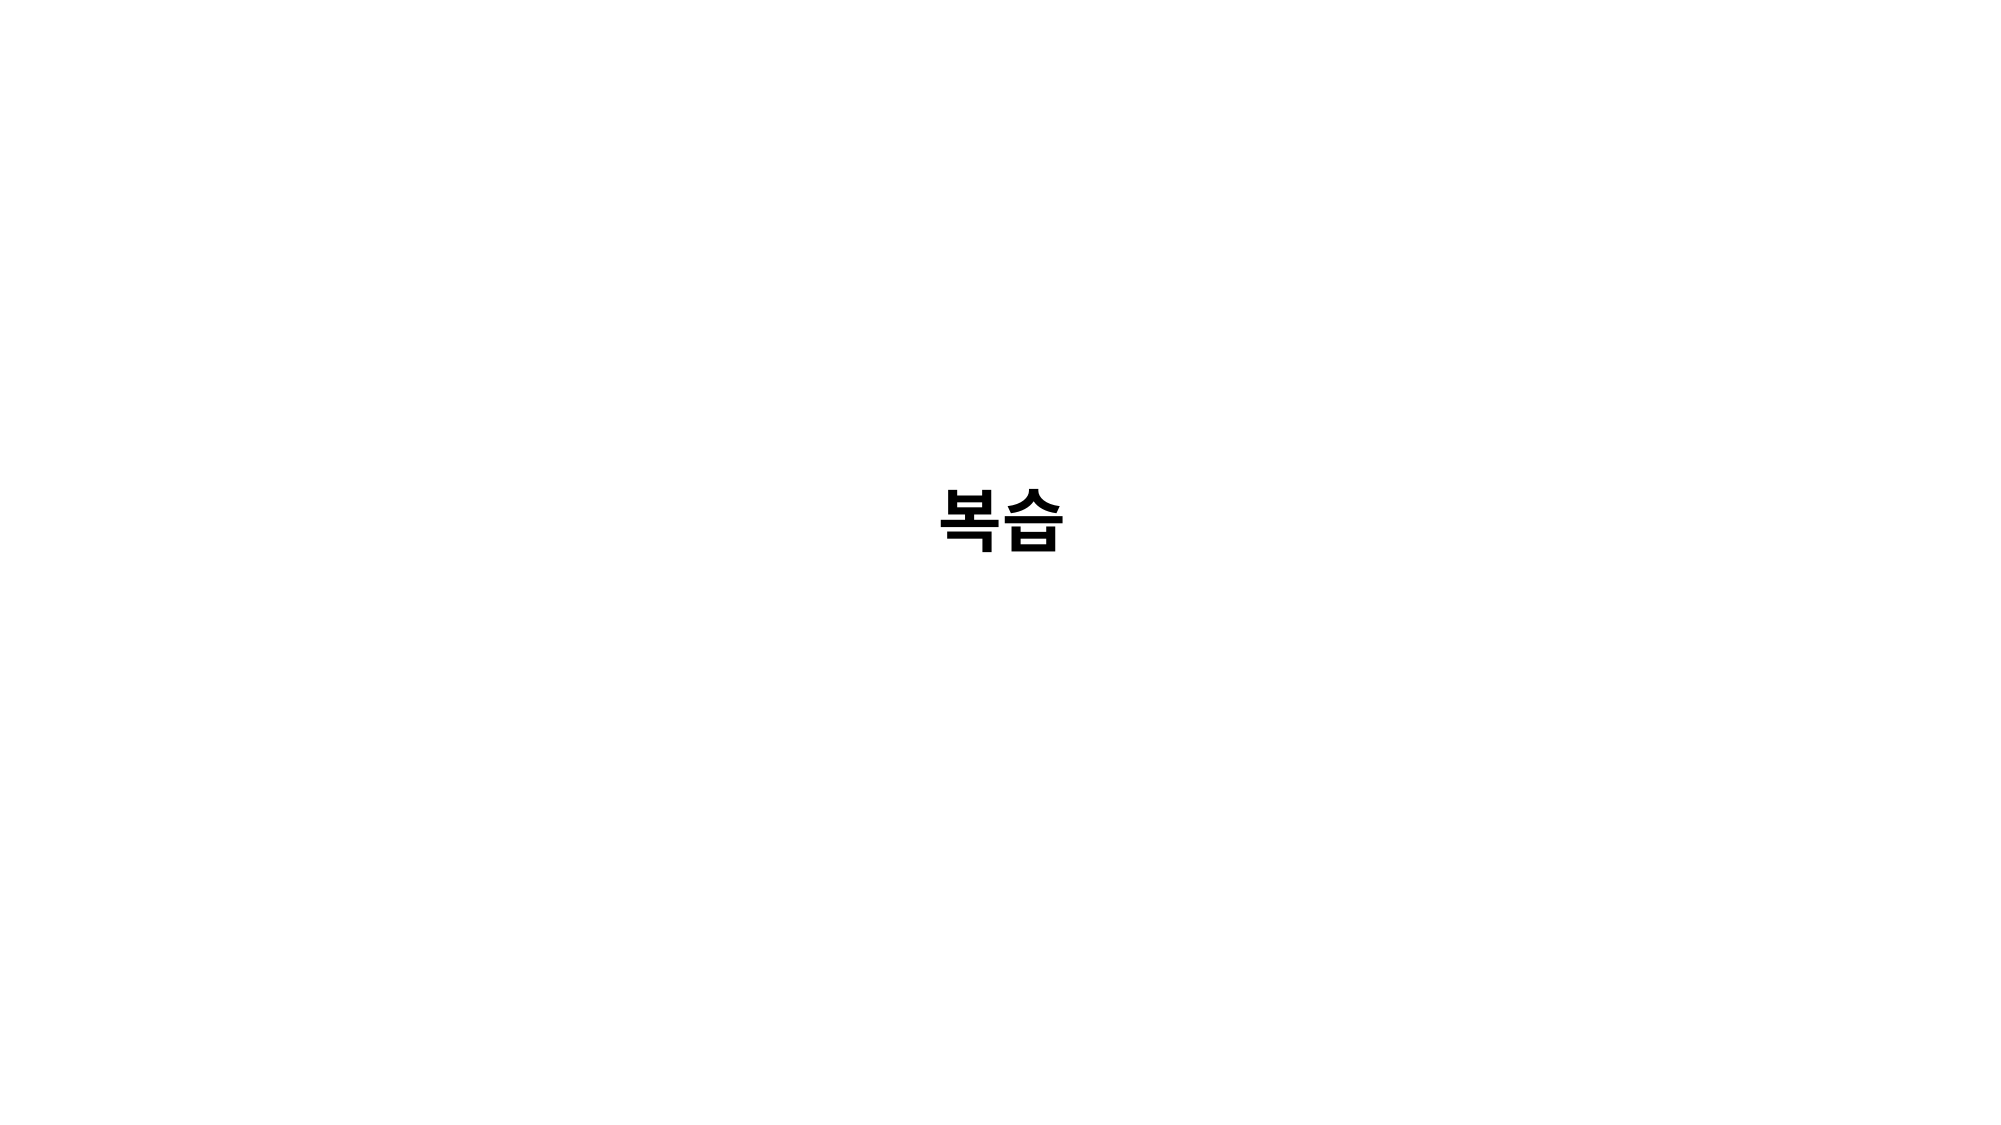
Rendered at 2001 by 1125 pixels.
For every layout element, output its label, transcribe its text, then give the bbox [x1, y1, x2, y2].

text_box 복습 [238, 469, 1767, 568]
